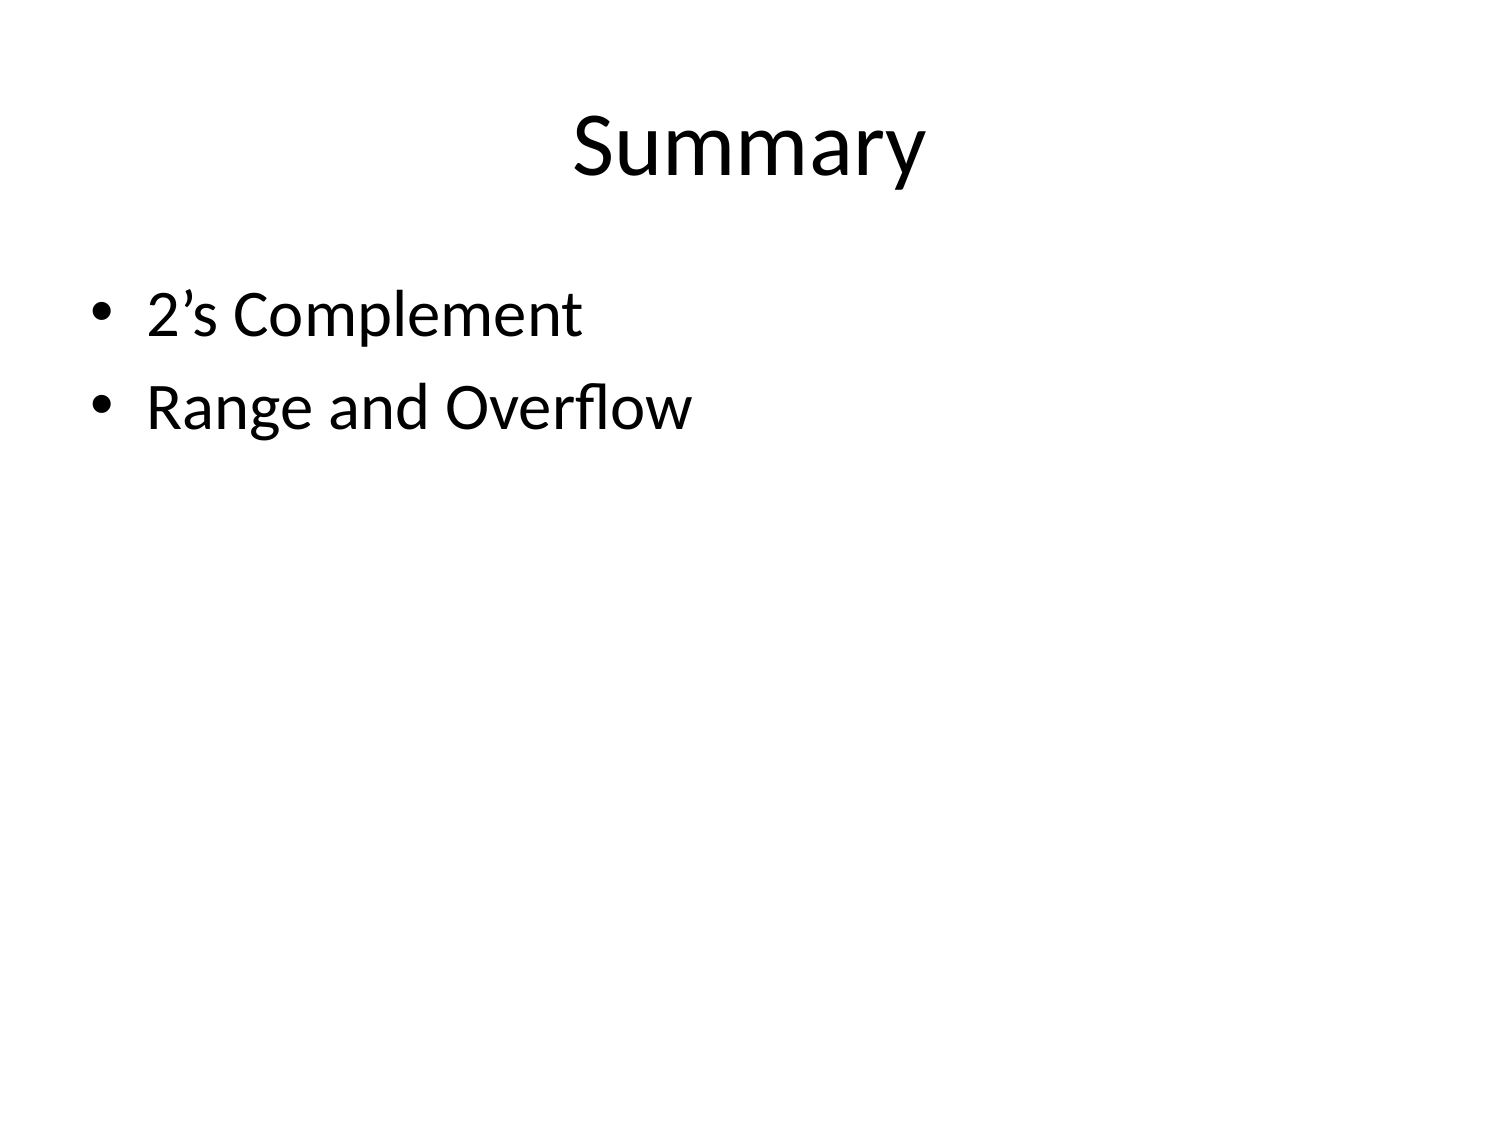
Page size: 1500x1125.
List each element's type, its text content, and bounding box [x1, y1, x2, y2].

title Summary [74, 44, 1426, 233]
list 2’s Complement Range and Overflow [74, 262, 1426, 1006]
